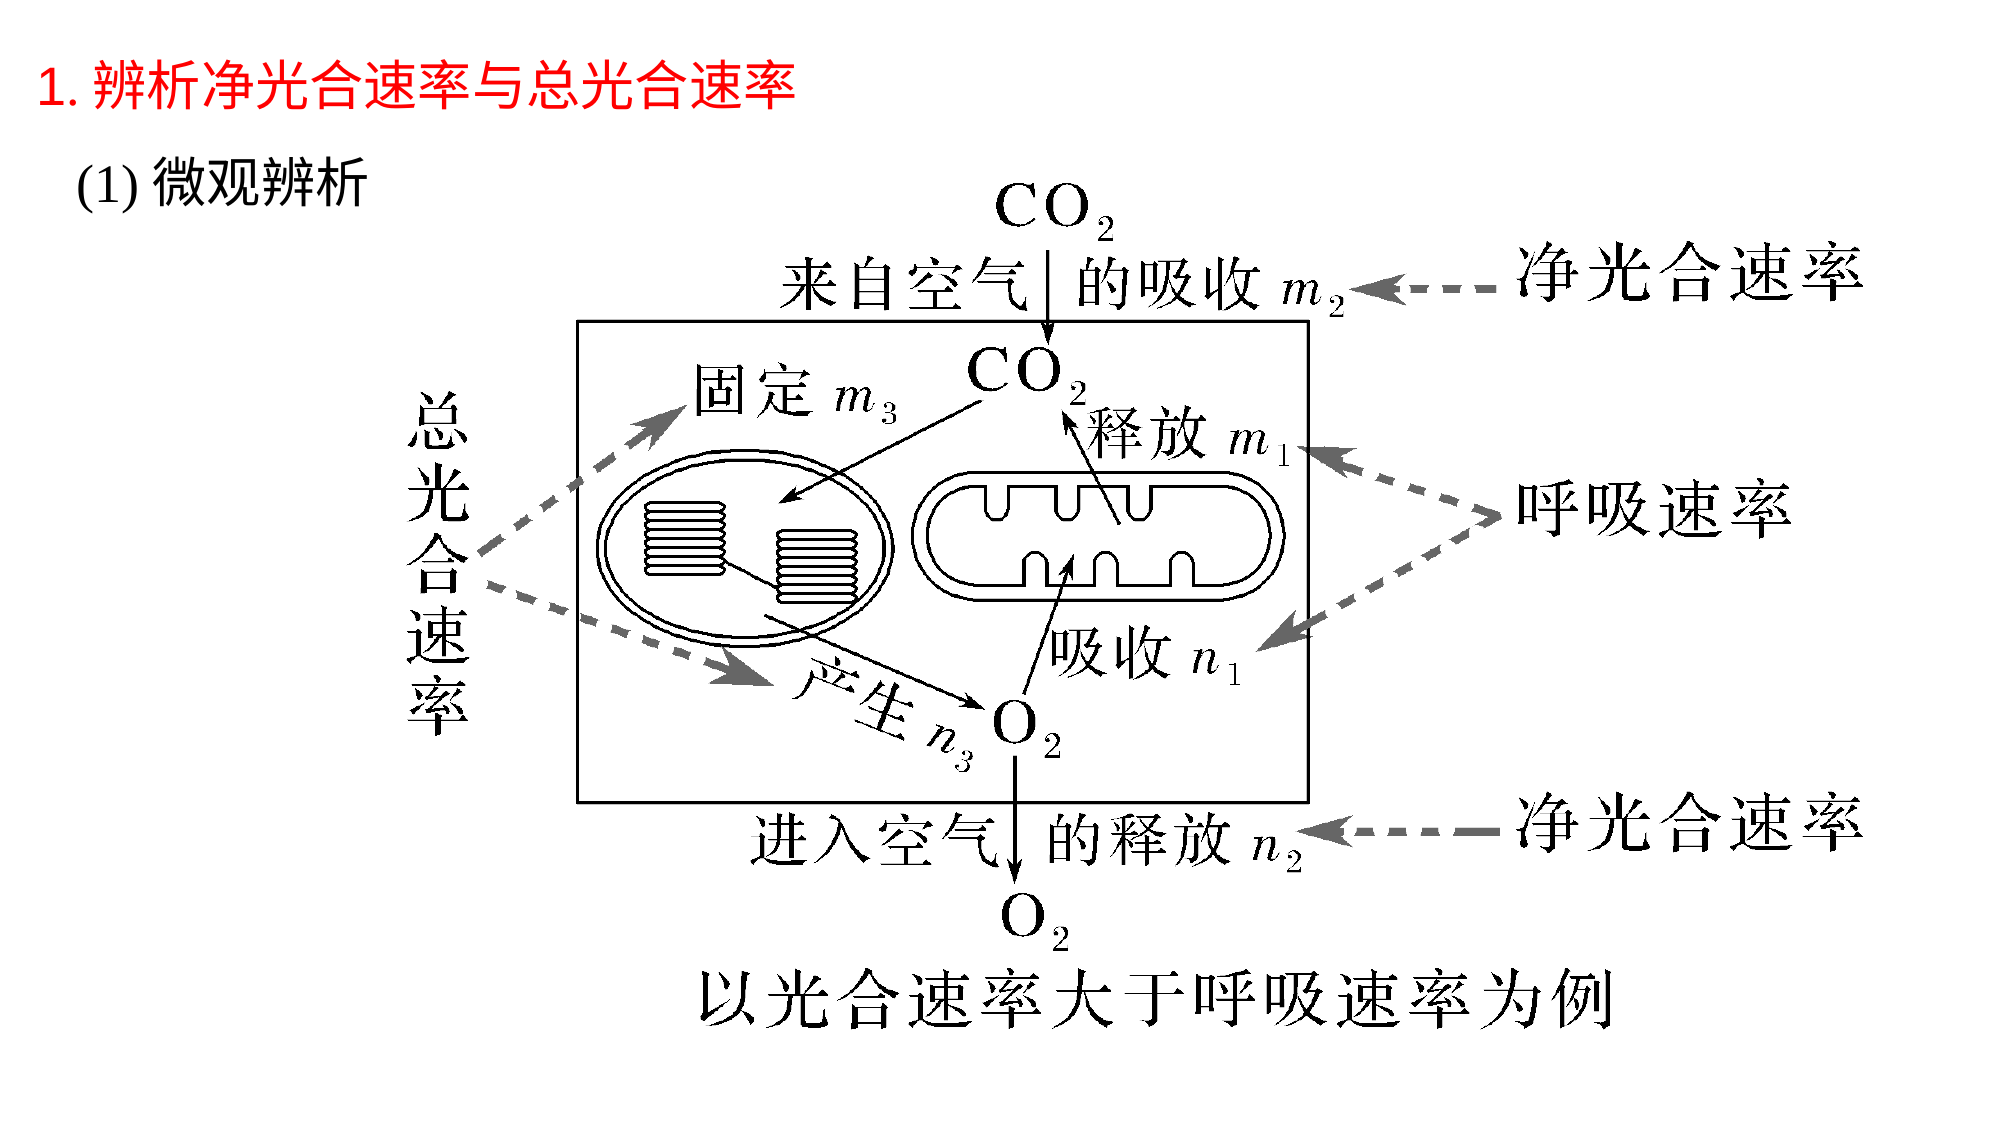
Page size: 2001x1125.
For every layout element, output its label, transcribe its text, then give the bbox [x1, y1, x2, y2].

picture [384, 171, 1886, 1043]
text_box 1.辨析净光合速率与总光合速率 (1)微观辨析 [21, 11, 1924, 221]
